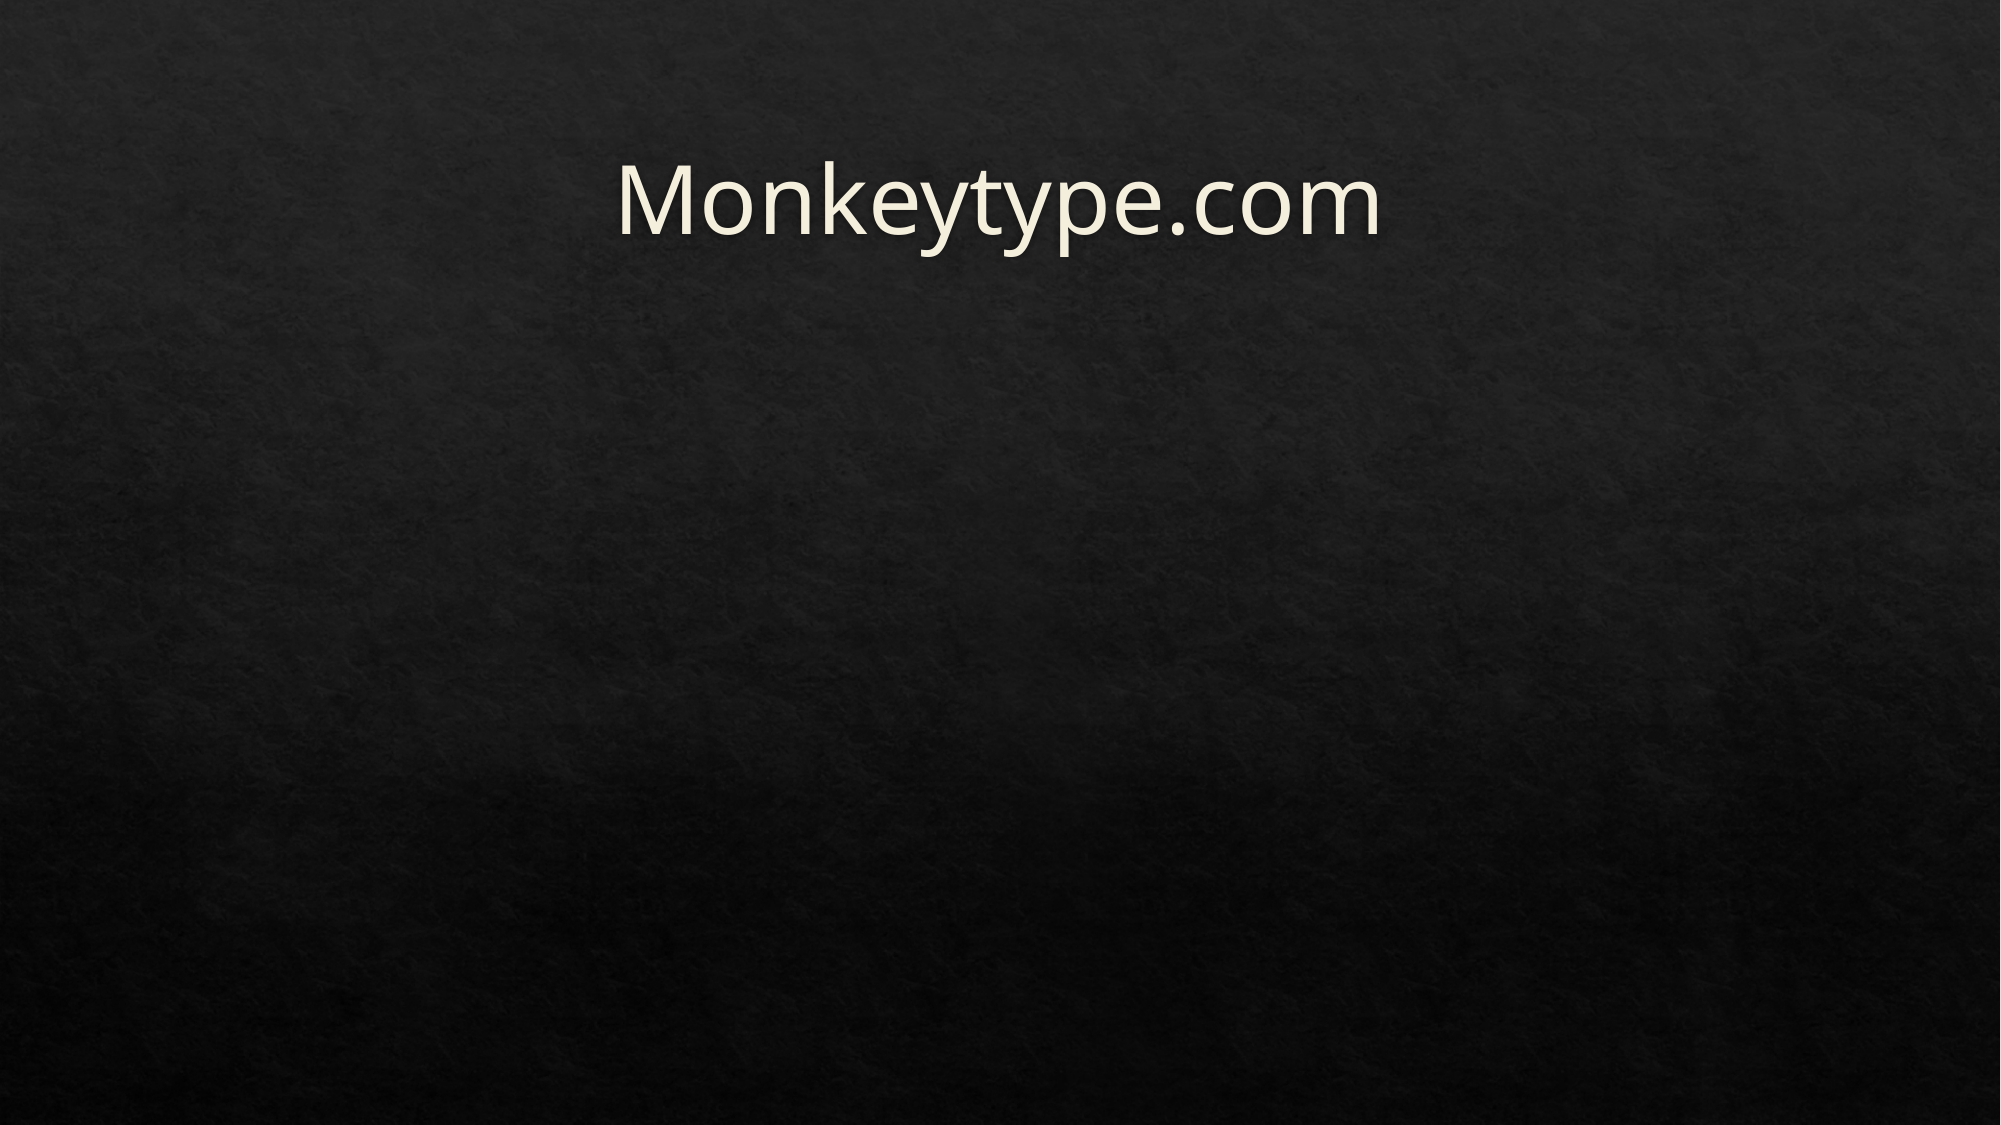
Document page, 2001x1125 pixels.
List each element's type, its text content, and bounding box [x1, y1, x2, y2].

title Monkeytype.com [149, 99, 1849, 307]
